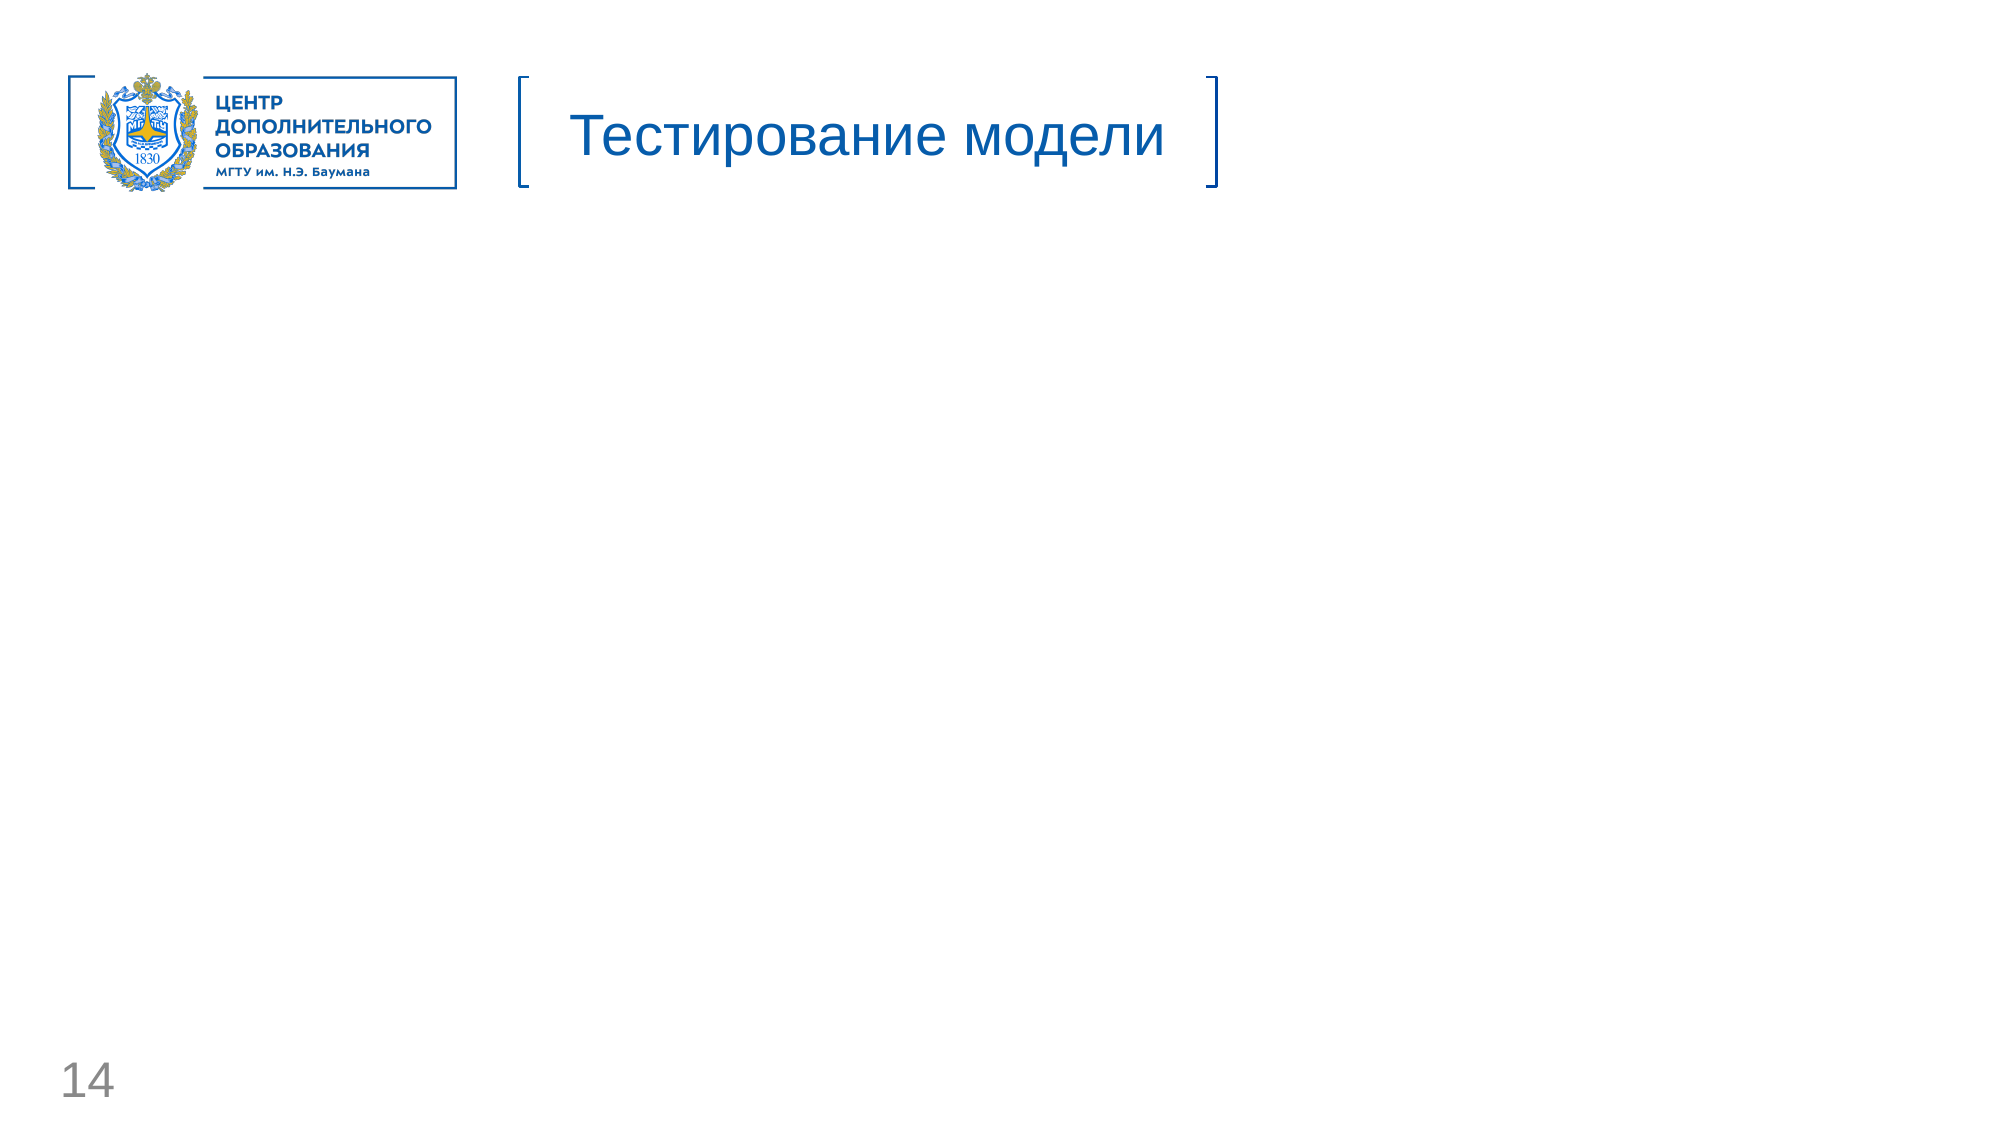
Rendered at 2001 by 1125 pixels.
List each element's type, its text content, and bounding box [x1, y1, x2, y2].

slide_number ‹#› [44, 1055, 149, 1101]
picture [68, 73, 457, 192]
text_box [519, 76, 1217, 187]
